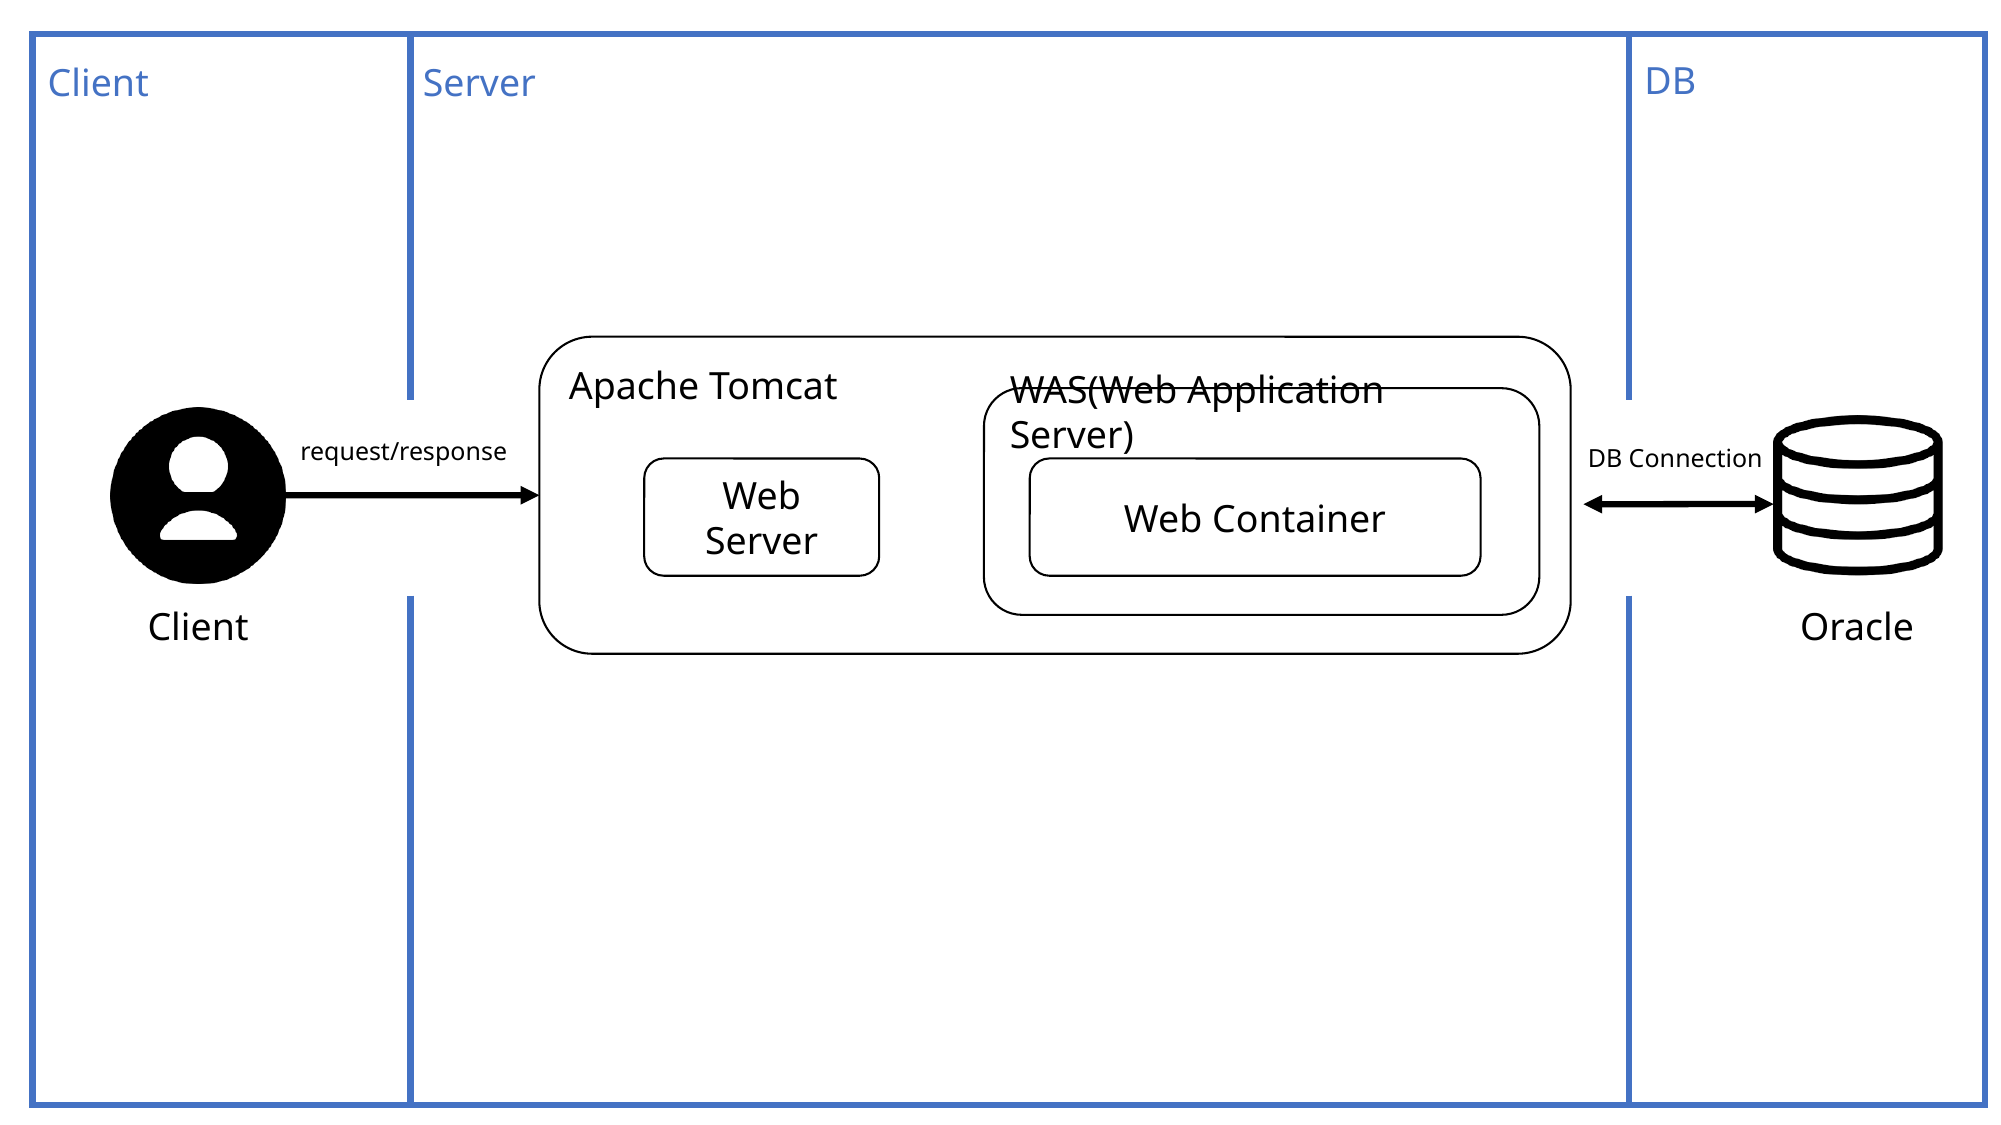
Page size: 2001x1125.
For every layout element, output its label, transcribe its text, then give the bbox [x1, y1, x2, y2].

text_box [31, 33, 1986, 1106]
text_box request/response [286, 427, 523, 473]
picture [1773, 415, 1951, 593]
text_box DB Connection [1573, 434, 1773, 480]
text_box Client [132, 595, 264, 656]
text_box Oracle [1785, 595, 1929, 656]
text_box DB [1629, 49, 1712, 110]
picture [110, 407, 286, 584]
text_box Client [32, 51, 164, 112]
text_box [539, 336, 1571, 654]
text_box Server [411, 51, 551, 112]
